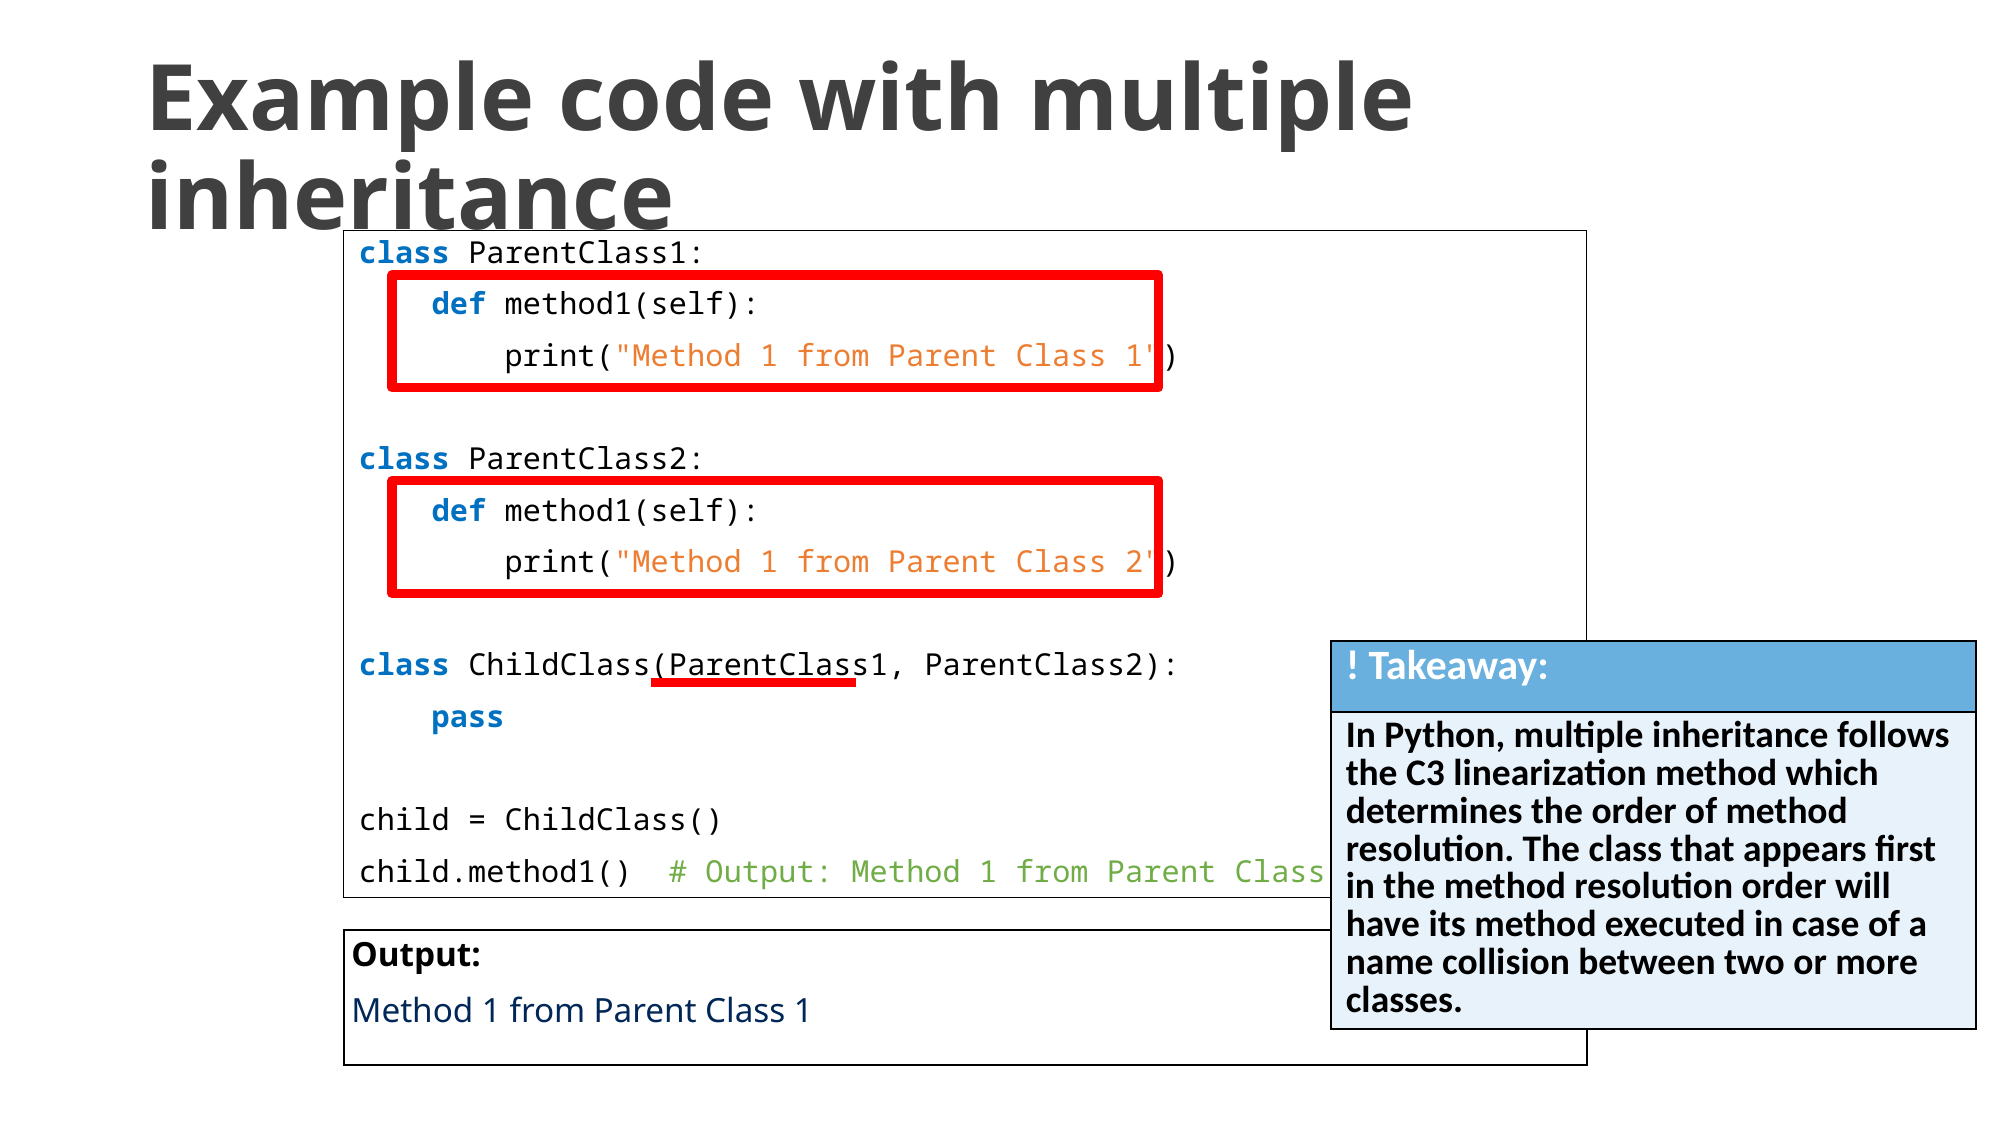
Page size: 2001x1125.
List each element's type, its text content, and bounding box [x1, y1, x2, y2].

text_box [392, 480, 1159, 594]
text_box [137, 277, 1770, 1103]
table_header ! Takeaway: [1332, 642, 1975, 711]
table_cell In Python, multiple inheritance follows the C3 linearization method which determines the order of method resolution. The class that appears first in the method resolution order will have its method executed in case of a name collision between two or more classes. [1332, 713, 1975, 1028]
text_box Output: Method 1 from Parent Class 1 [343, 930, 1587, 1066]
text_box [392, 274, 1159, 388]
text_box class ParentClass1: def method1(self): print("Method 1 from Parent Class 1") class ParentClass2: def method1(self): print("Method 1 from Parent Class 2") class ChildClass(ParentClass1, ParentClass2): pass child = ChildClass() child.method1() # Output: Method 1 from Parent Class 1 [343, 230, 1587, 898]
title Example code with multiple inheritance [130, 41, 1936, 260]
